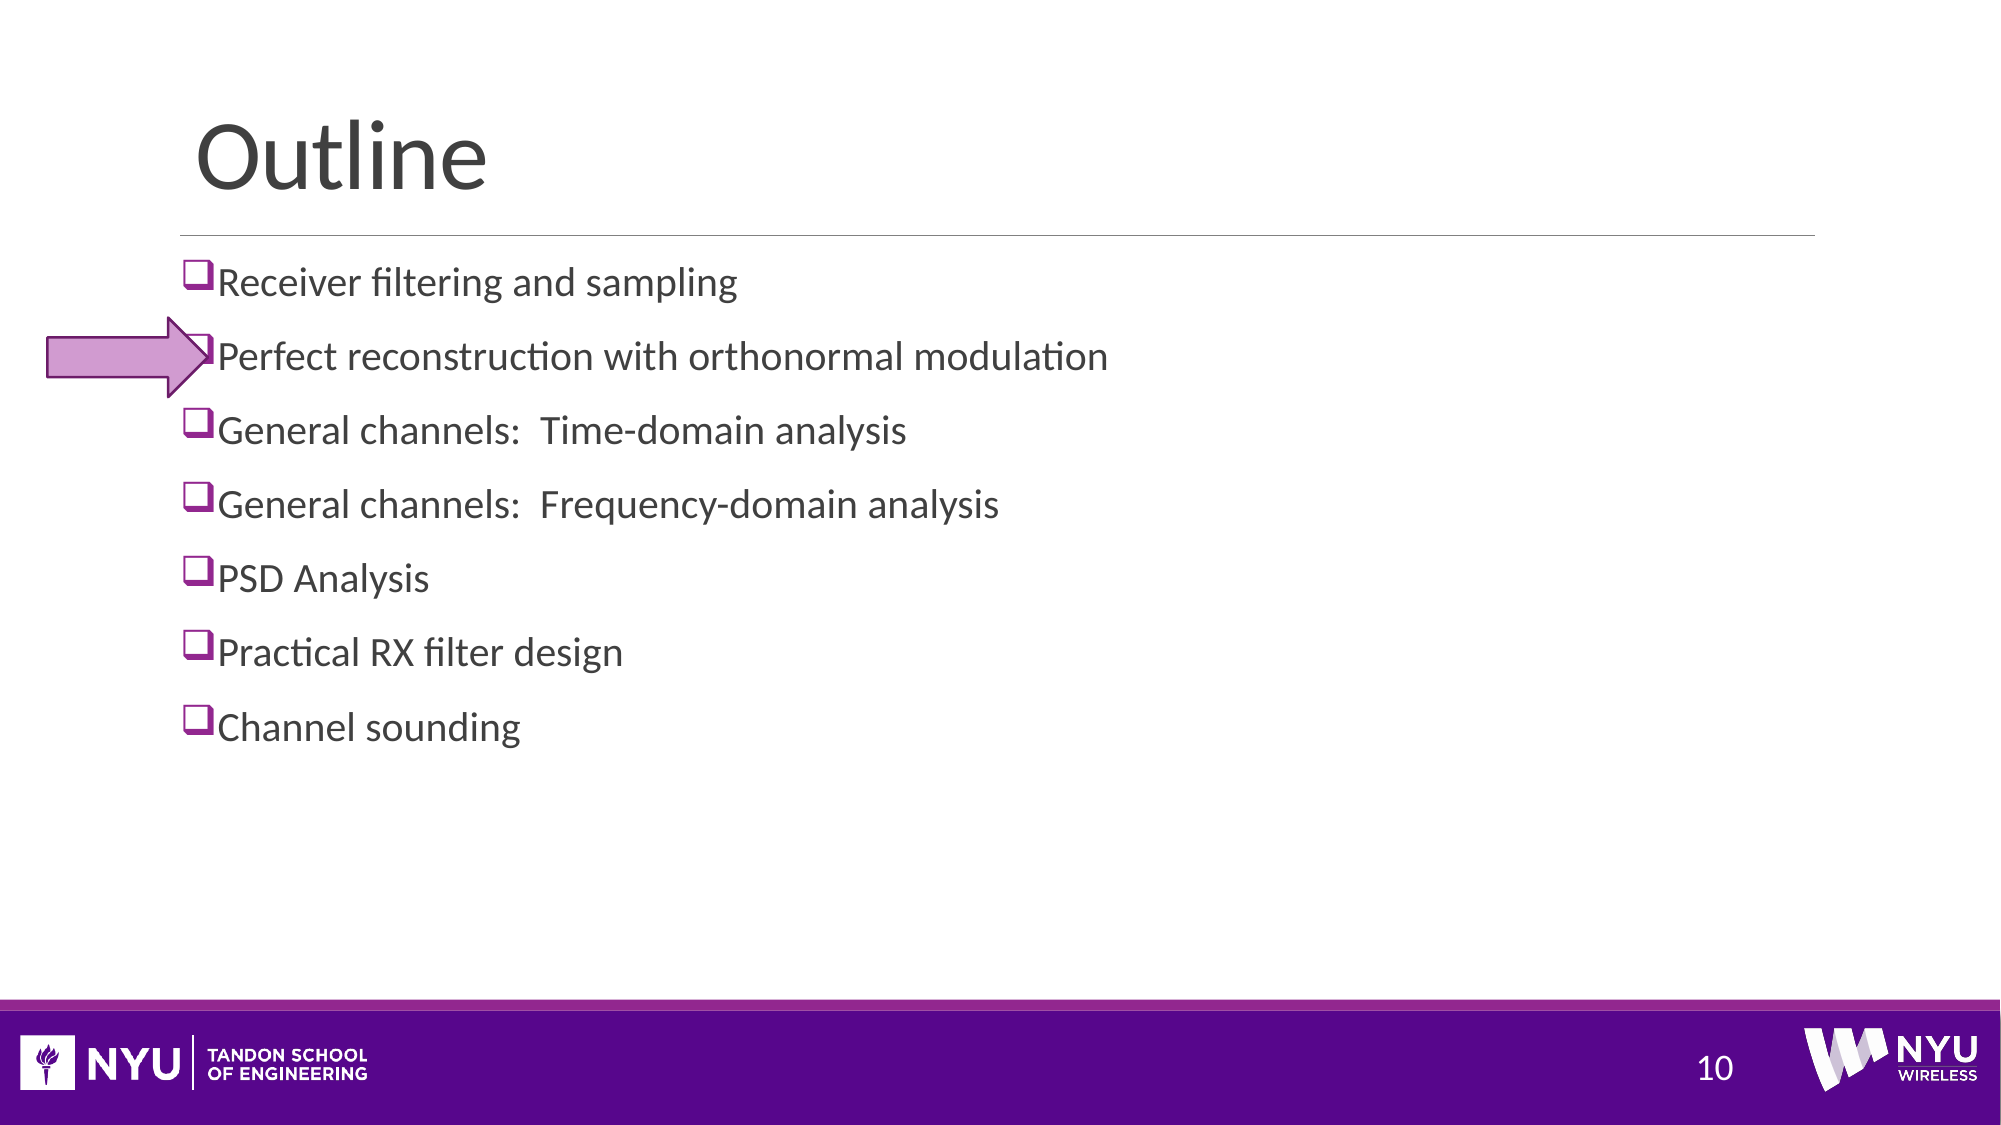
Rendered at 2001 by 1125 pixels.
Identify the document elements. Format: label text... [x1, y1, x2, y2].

list Receiver filtering and sampling Perfect reconstruction with orthonormal modulation General channels: Time-domain analysis General channels: Frequency-domain analysis PSD Analysis Practical RX filter design Channel sounding [180, 252, 1830, 963]
title Outline [180, 47, 1830, 218]
text_box [46, 316, 209, 399]
slide_number 10 [1533, 1035, 1749, 1096]
